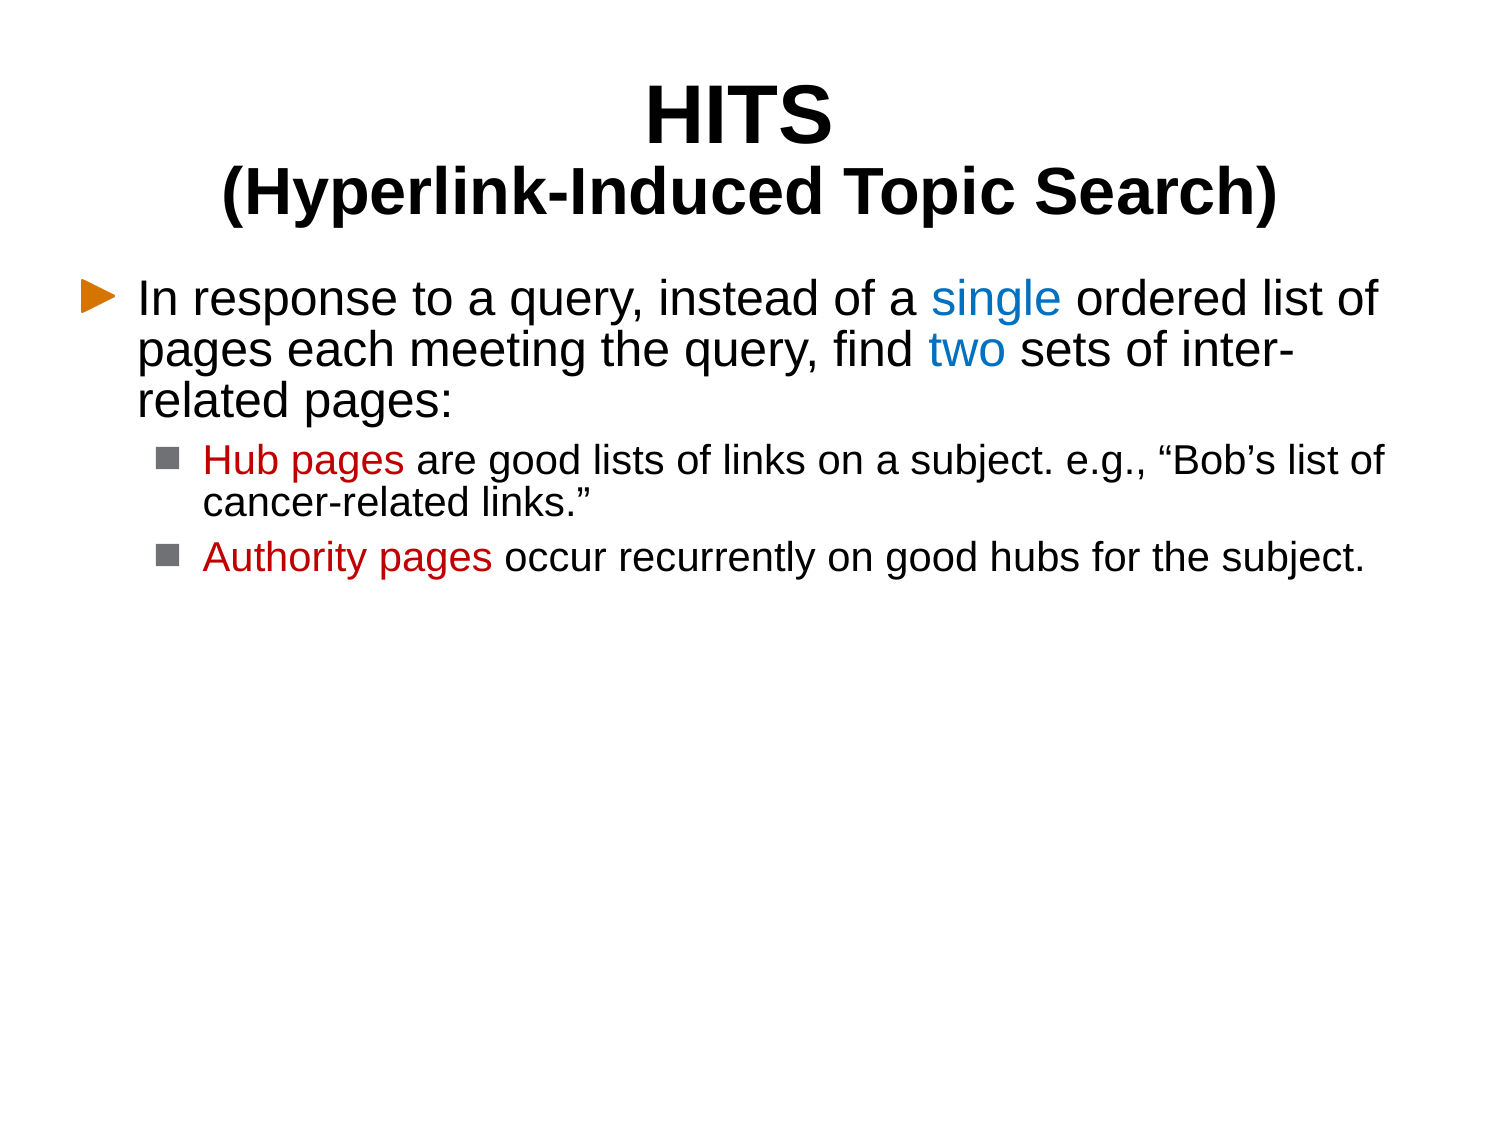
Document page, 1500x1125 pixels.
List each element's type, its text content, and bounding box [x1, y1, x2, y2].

picture [80, 278, 116, 314]
list In response to a query, instead of a single ordered list of pages each meeting the query, find two sets of inter-related pages: Hub pages are good lists of links on a subject. e.g., “Bob’s list of cancer-related links.” Authority pages occur recurrently on good hubs for the subject. [80, 275, 1424, 862]
title HITS (Hyperlink-Induced Topic Search) [77, 75, 1424, 238]
picture [155, 446, 180, 470]
picture [155, 543, 180, 567]
